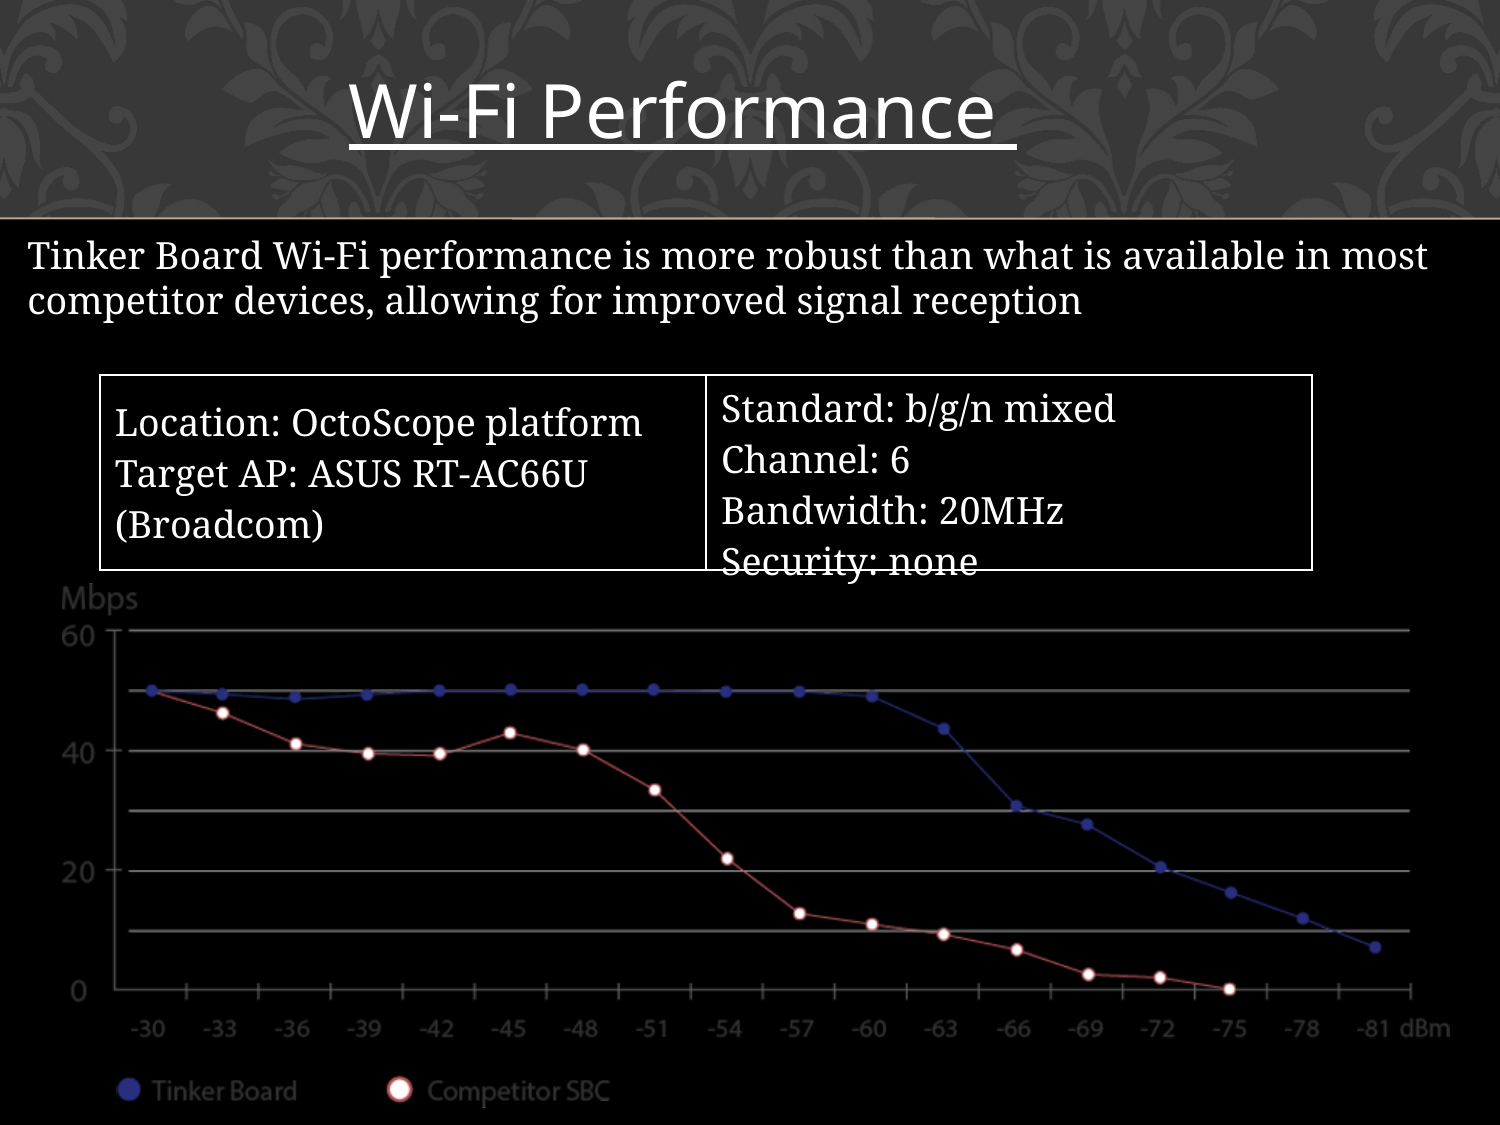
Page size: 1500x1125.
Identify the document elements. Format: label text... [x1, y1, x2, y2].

text_box Wi-Fi Performance [334, 56, 1033, 161]
text_box Tinker Board Wi-Fi performance is more robust than what is available in most competitor devices, allowing for improved signal reception [12, 224, 1475, 330]
table_header Location: OctoScope platform Target AP: ASUS RT-AC66U (Broadcom) [101, 376, 705, 520]
table_header Standard: b/g/n mixed Channel: 6 Bandwidth: 20MHz Security: none [707, 376, 1311, 520]
picture [61, 520, 1451, 1125]
